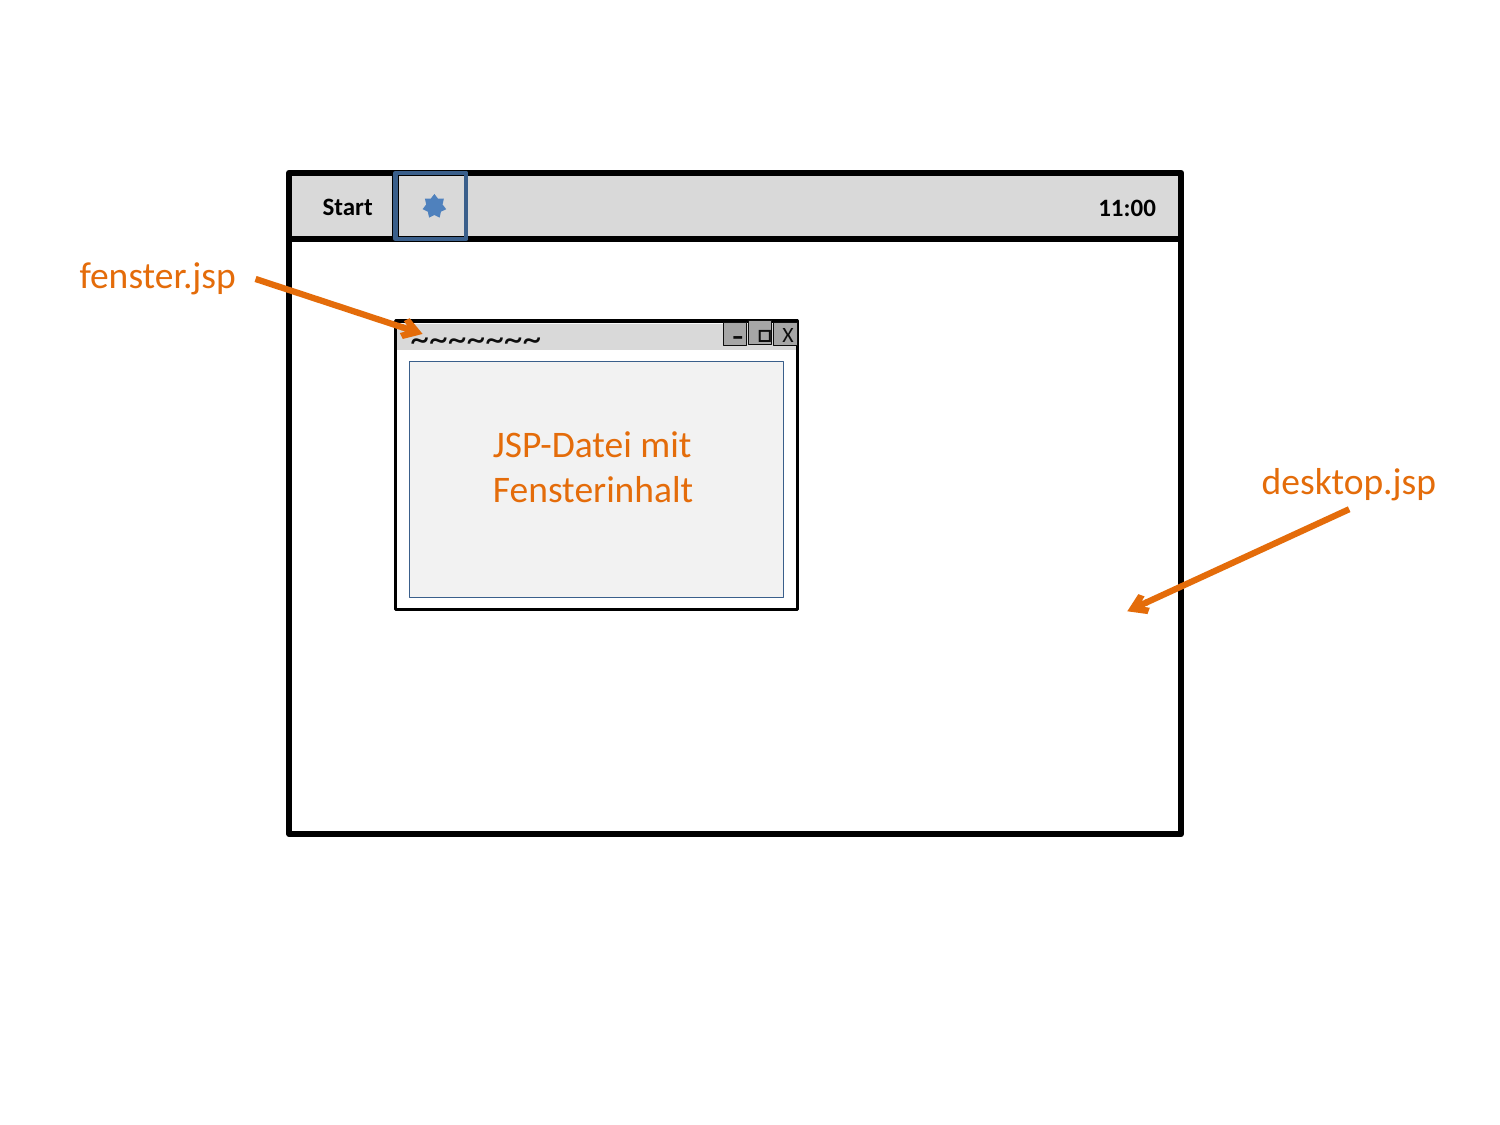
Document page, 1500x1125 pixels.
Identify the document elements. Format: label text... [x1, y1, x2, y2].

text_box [1127, 509, 1350, 612]
text_box □ [746, 319, 774, 346]
text_box [394, 319, 799, 612]
text_box [407, 360, 786, 600]
text_box 11:00 [1079, 184, 1176, 230]
text_box desktop.jsp [1246, 449, 1452, 510]
text_box fenster.jsp [64, 243, 254, 304]
text_box X [771, 320, 799, 348]
text_box JSP-Datei mit Fensterinhalt [478, 412, 715, 518]
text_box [255, 278, 423, 335]
text_box [393, 171, 468, 238]
text_box - [721, 320, 749, 348]
text_box [287, 171, 1183, 836]
text_box [420, 191, 449, 220]
text_box Start [299, 183, 391, 229]
